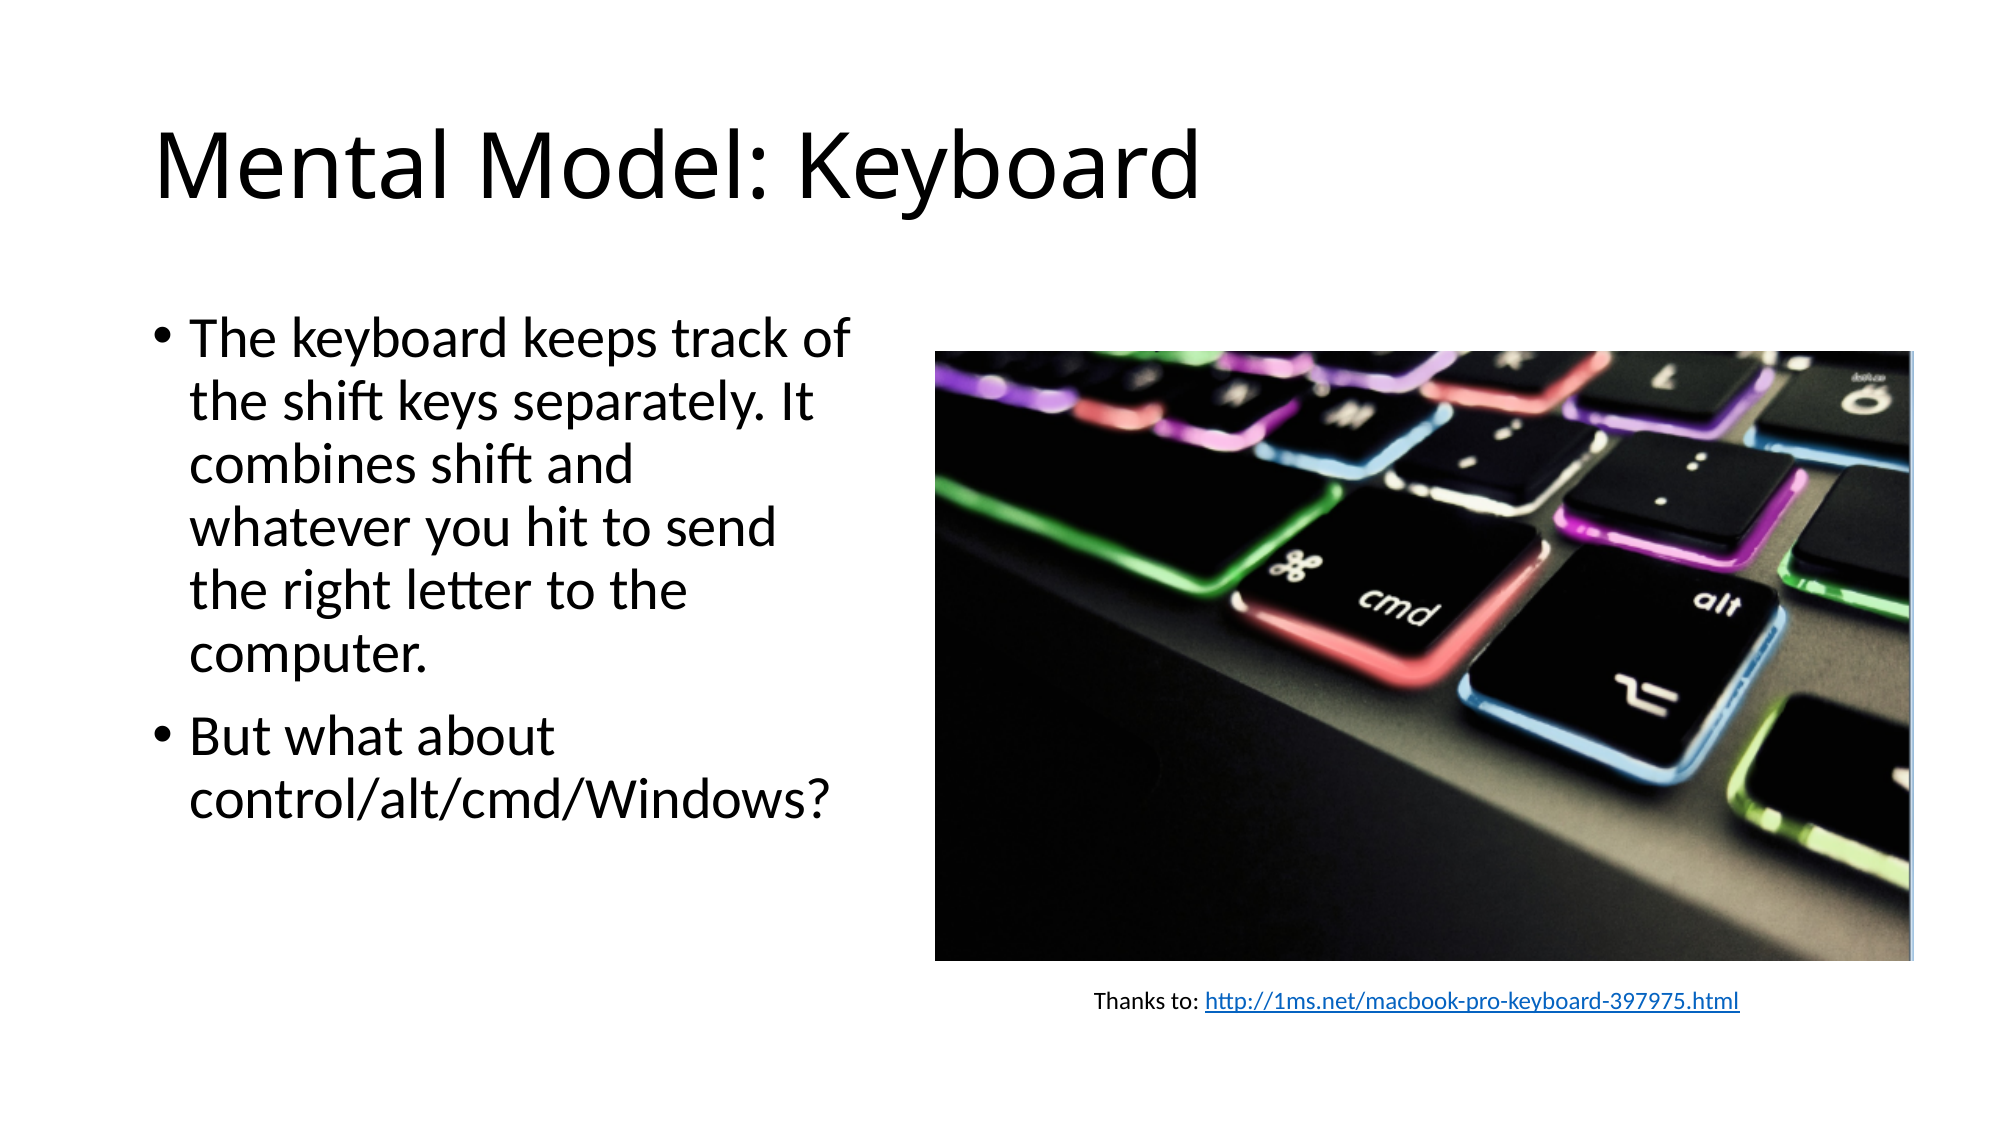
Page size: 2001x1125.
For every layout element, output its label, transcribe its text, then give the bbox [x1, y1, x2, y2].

text_box Thanks to: http://1ms.net/macbook-pro-keyboard-397975.html [935, 977, 1905, 1022]
picture [935, 351, 1914, 962]
list The keyboard keeps track of the shift keys separately. It combines shift and whatever you hit to send the right letter to the computer. But what about control/alt/cmd/Windows? [137, 299, 879, 1014]
title Mental Model: Keyboard [137, 59, 1863, 278]
